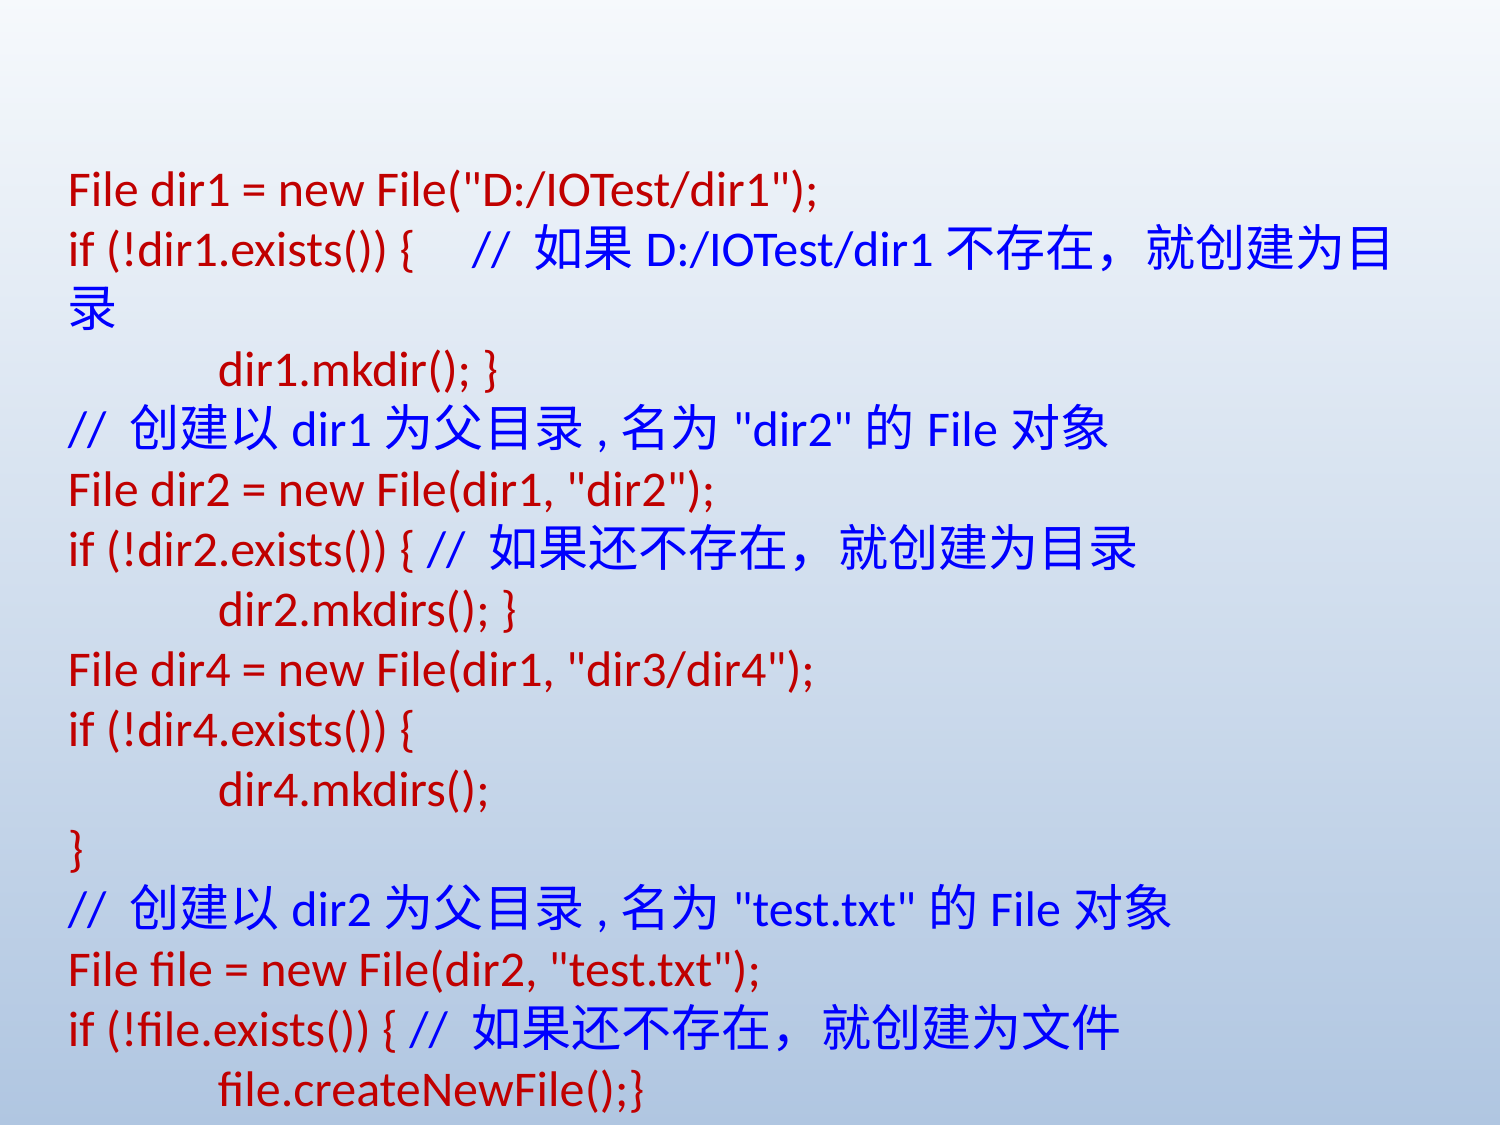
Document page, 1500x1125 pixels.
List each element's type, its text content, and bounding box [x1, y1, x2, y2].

text_box File dir1 = new File("D:/IOTest/dir1"); if (!dir1.exists()) { // 如果D:/IOTest/dir1不存在，就创建为目录 dir1.mkdir(); } // 创建以dir1为父目录,名为"dir2"的File对象 File dir2 = new File(dir1, "dir2"); if (!dir2.exists()) { // 如果还不存在，就创建为目录 dir2.mkdirs(); } File dir4 = new File(dir1, "dir3/dir4"); if (!dir4.exists()) { dir4.mkdirs(); } // 创建以dir2为父目录,名为"test.txt"的File对象 File file = new File(dir2, "test.txt"); if (!file.exists()) { // 如果还不存在，就创建为文件 file.createNewFile();} [53, 148, 1459, 1124]
